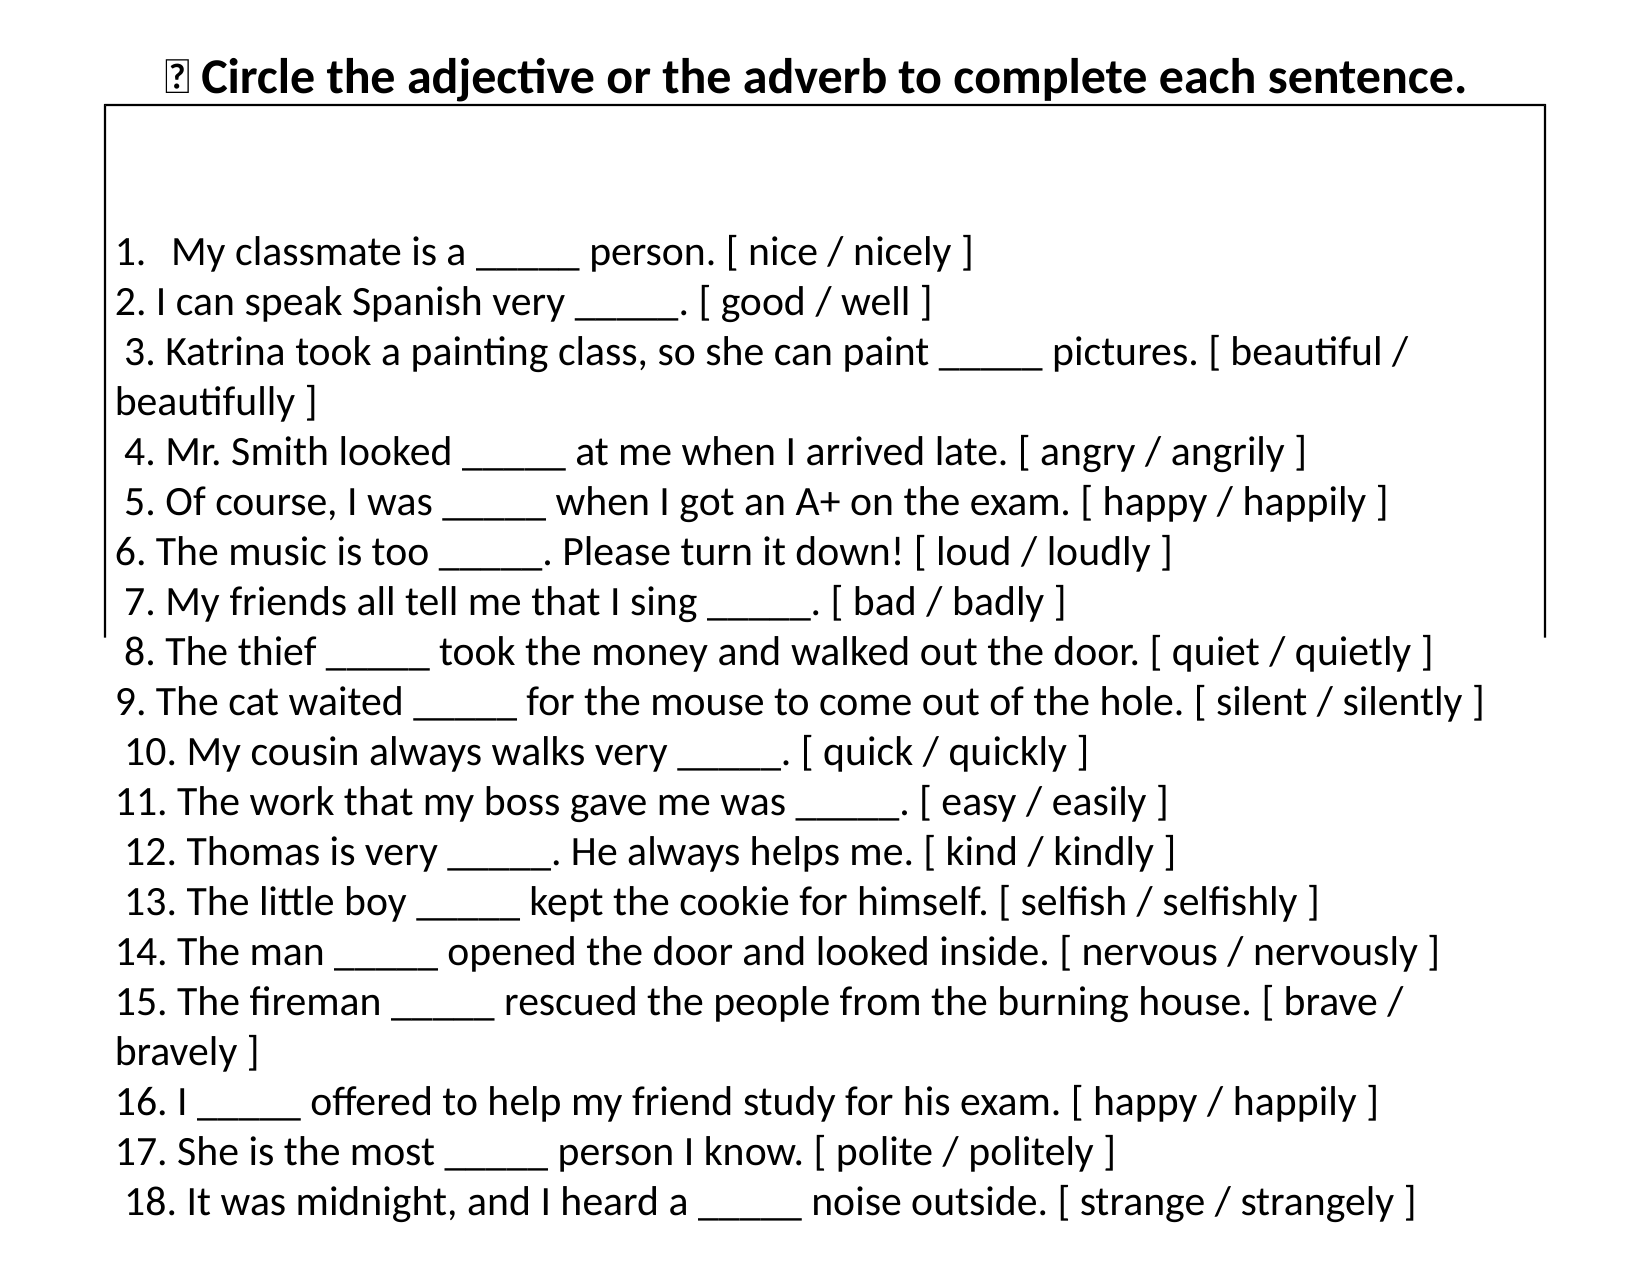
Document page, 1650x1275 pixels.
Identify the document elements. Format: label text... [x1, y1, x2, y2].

text_box My classmate is a _____ person. [ nice / nicely ] 2. I can speak Spanish very _____. [ good / well ] 3. Katrina took a painting class, so she can paint _____ pictures. [ beautiful / beautifully ] 4. Mr. Smith looked _____ at me when I arrived late. [ angry / angrily ] 5. Of course, I was _____ when I got an A+ on the exam. [ happy / happily ] 6. The music is too _____. Please turn it down! [ loud / loudly ] 7. My friends all tell me that I sing _____. [ bad / badly ] 8. The thief _____ took the money and walked out the door. [ quiet / quietly ] 9. The cat waited _____ for the mouse to come out of the hole. [ silent / silently ] 10. My cousin always walks very _____. [ quick / quickly ] 11. The work that my boss gave me was _____. [ easy / easily ] 12. Thomas is very _____. He always helps me. [ kind / kindly ] 13. The little boy _____ kept the cookie for himself. [ selfish / selfishly ] 14. The man _____ opened the door and looked inside. [ nervous / nervously ] 15. The fireman _____ rescued the people from the burning house. [ brave / bravely ] 16. I _____ offered to help my friend study for his exam. [ happy / happily ] 17. She is the most _____ person I know. [ polite / politely ] 18. It was midnight, and I heard a _____ noise outside. [ strange / strangely ] [99, 216, 1550, 1232]
text_box  Circle the adjective or the adverb to complete each sentence. [150, 36, 1550, 111]
